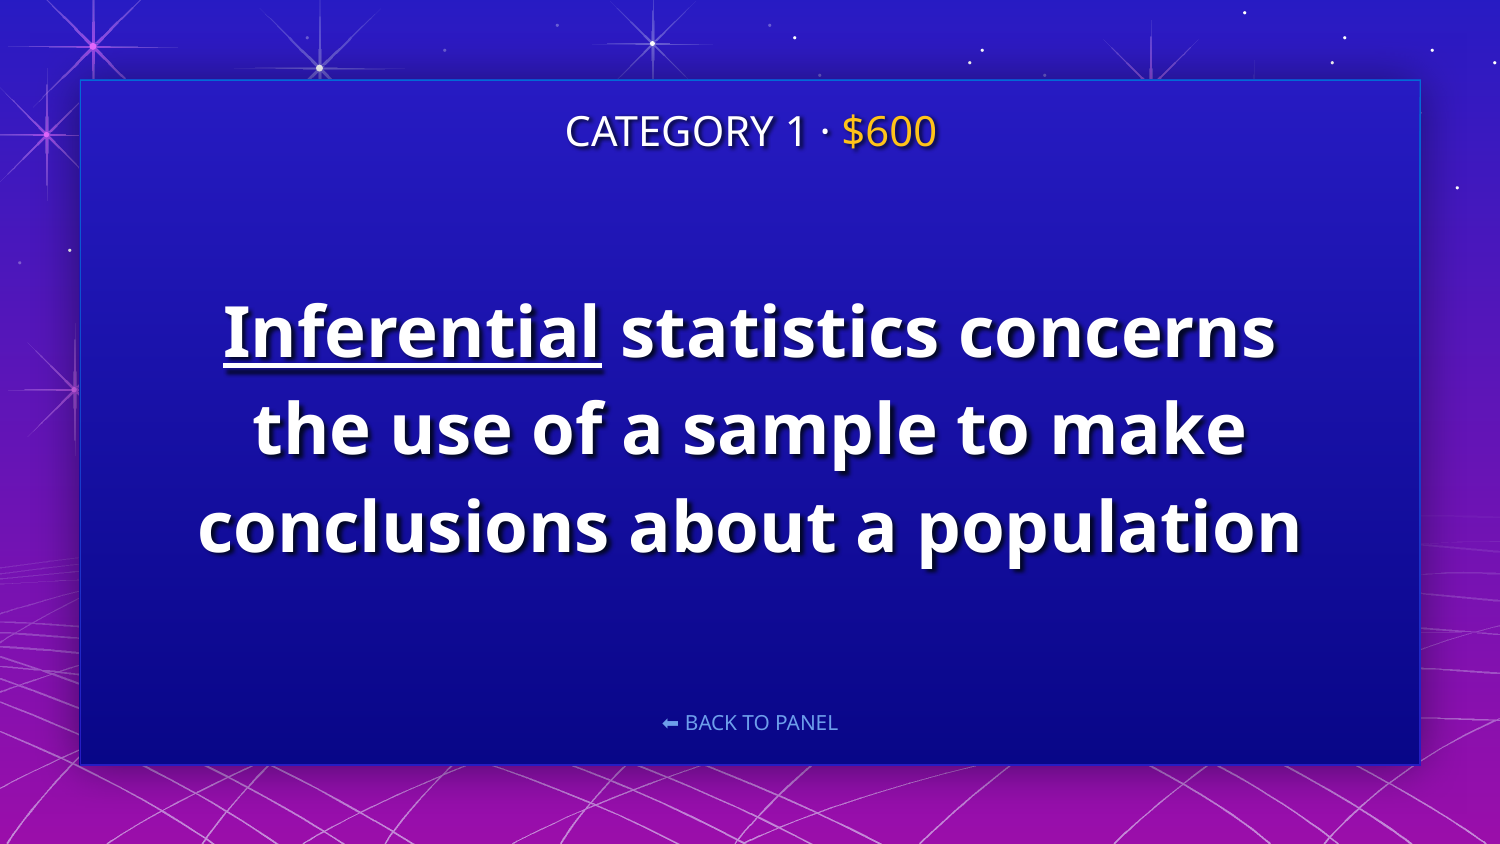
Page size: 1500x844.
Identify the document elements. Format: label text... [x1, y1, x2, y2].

title Inferential statistics concerns the use of a sample to make conclusions about a population [169, 158, 1331, 682]
subtitle CATEGORY 1 · $600 [170, 105, 1332, 178]
